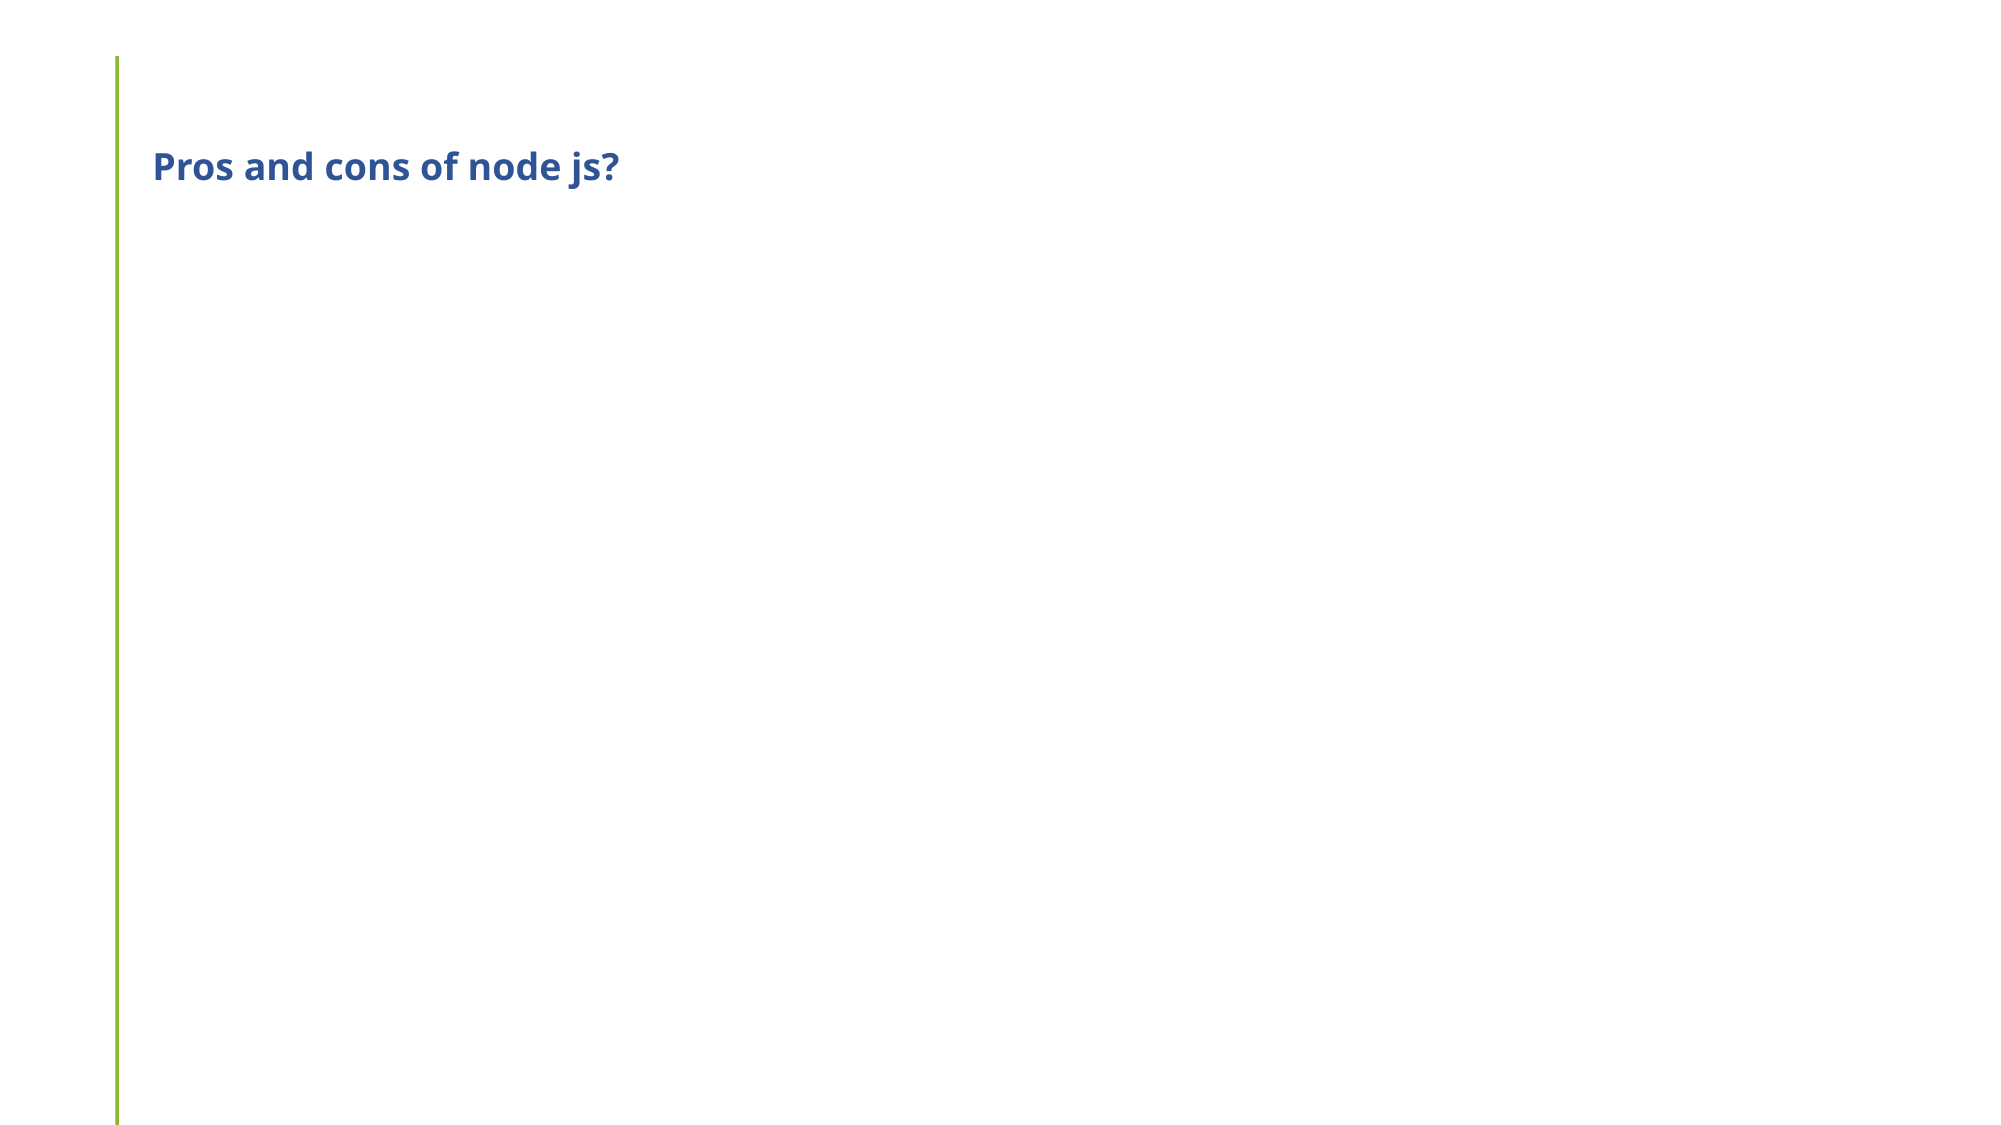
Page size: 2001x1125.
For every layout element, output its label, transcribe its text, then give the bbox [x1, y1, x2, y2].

title Pros and cons of node js? [137, 59, 1863, 278]
